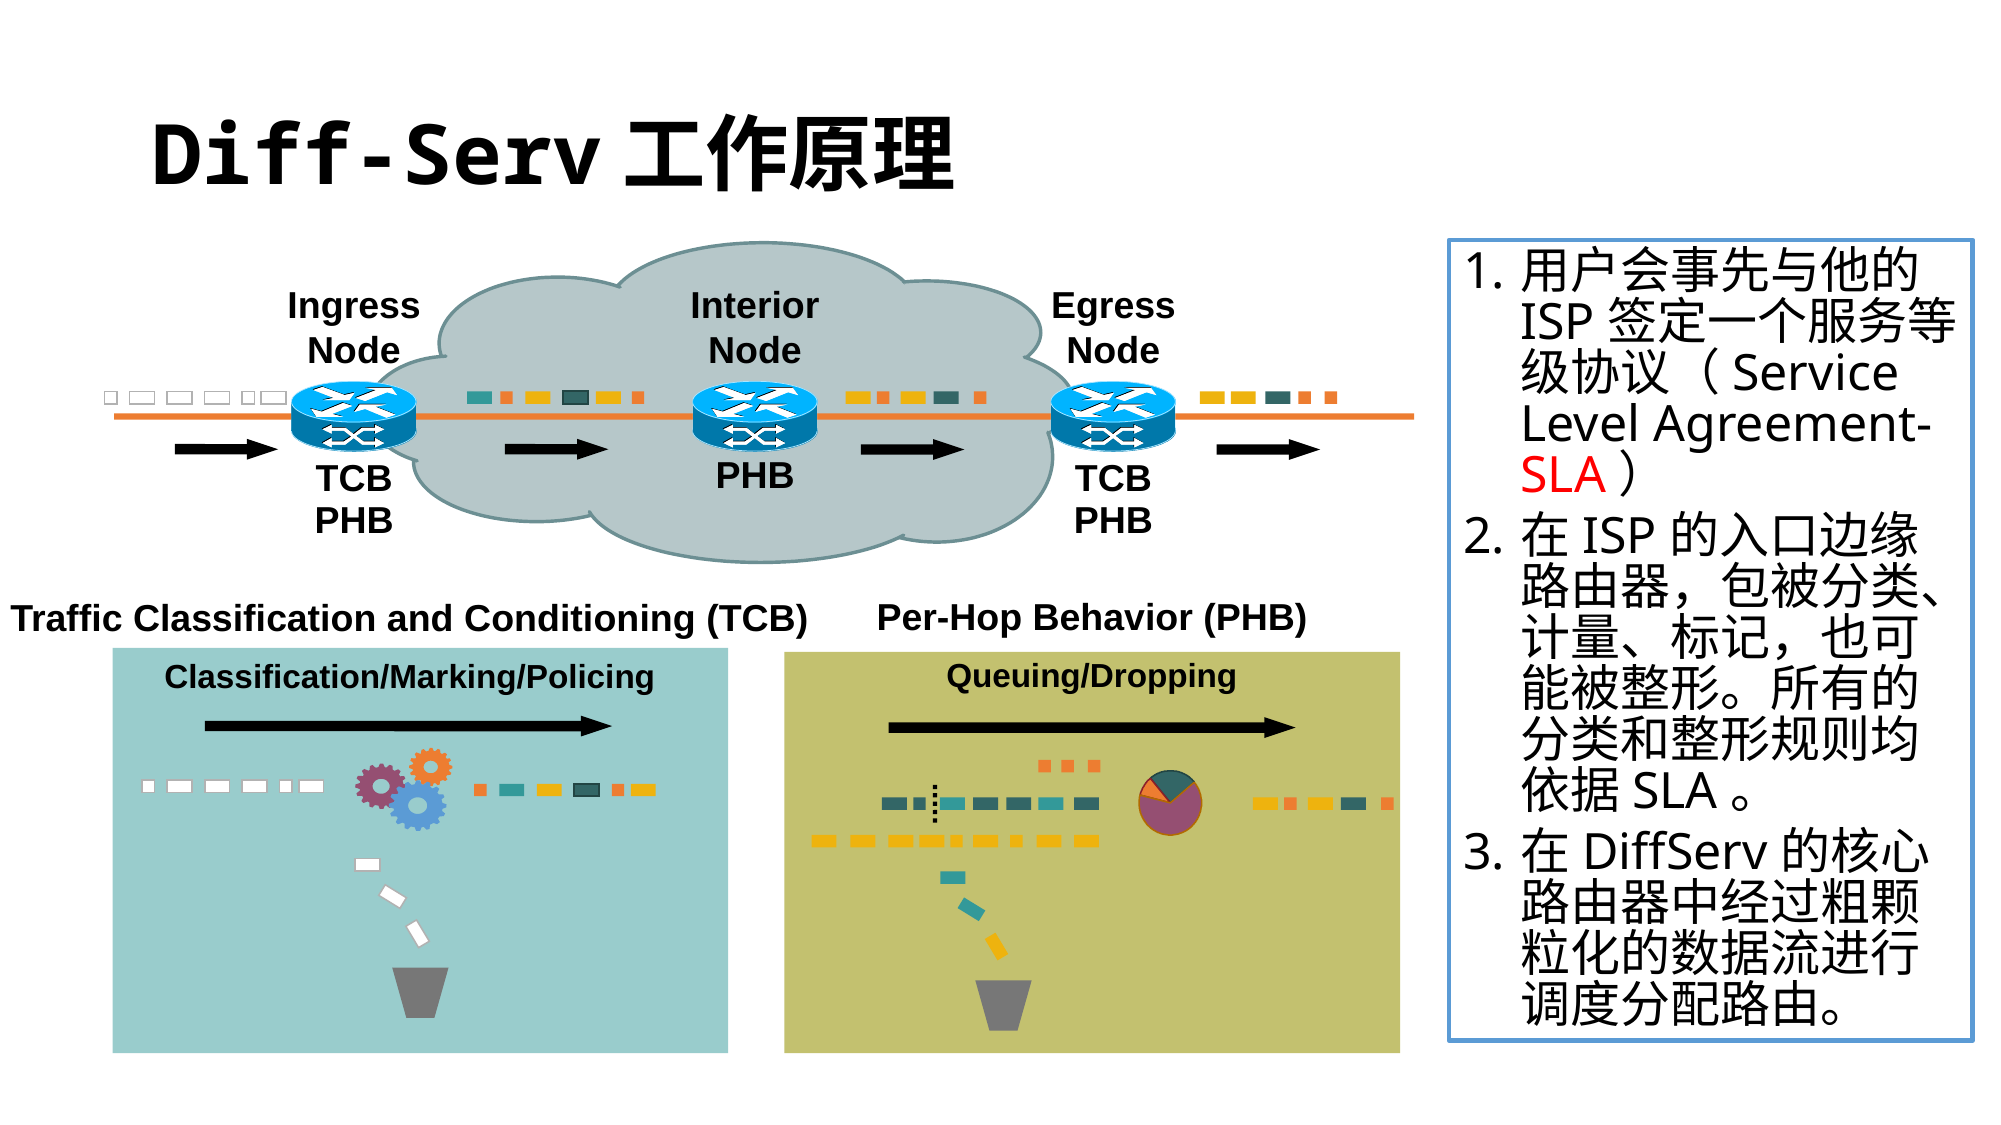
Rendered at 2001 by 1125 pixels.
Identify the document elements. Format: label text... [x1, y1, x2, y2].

title Diff-Serv工作原理 [137, 48, 1863, 240]
text_box Traffic Classification and Conditioning (TCB) Classification/Marking/Policing [0, 587, 104, 702]
list 用户会事先与他的ISP签定一个服务等级协议（Service Level Agreement-SLA） 在ISP的入口边缘路由器，包被分类、计量、标记，也可能被整形。所有的分类和整形规则均依据SLA。 在DiffServ的核心路由器中经过粗颗粒化的数据流进行调度分配路由。 [1449, 240, 1973, 1041]
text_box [104, 240, 1449, 1054]
